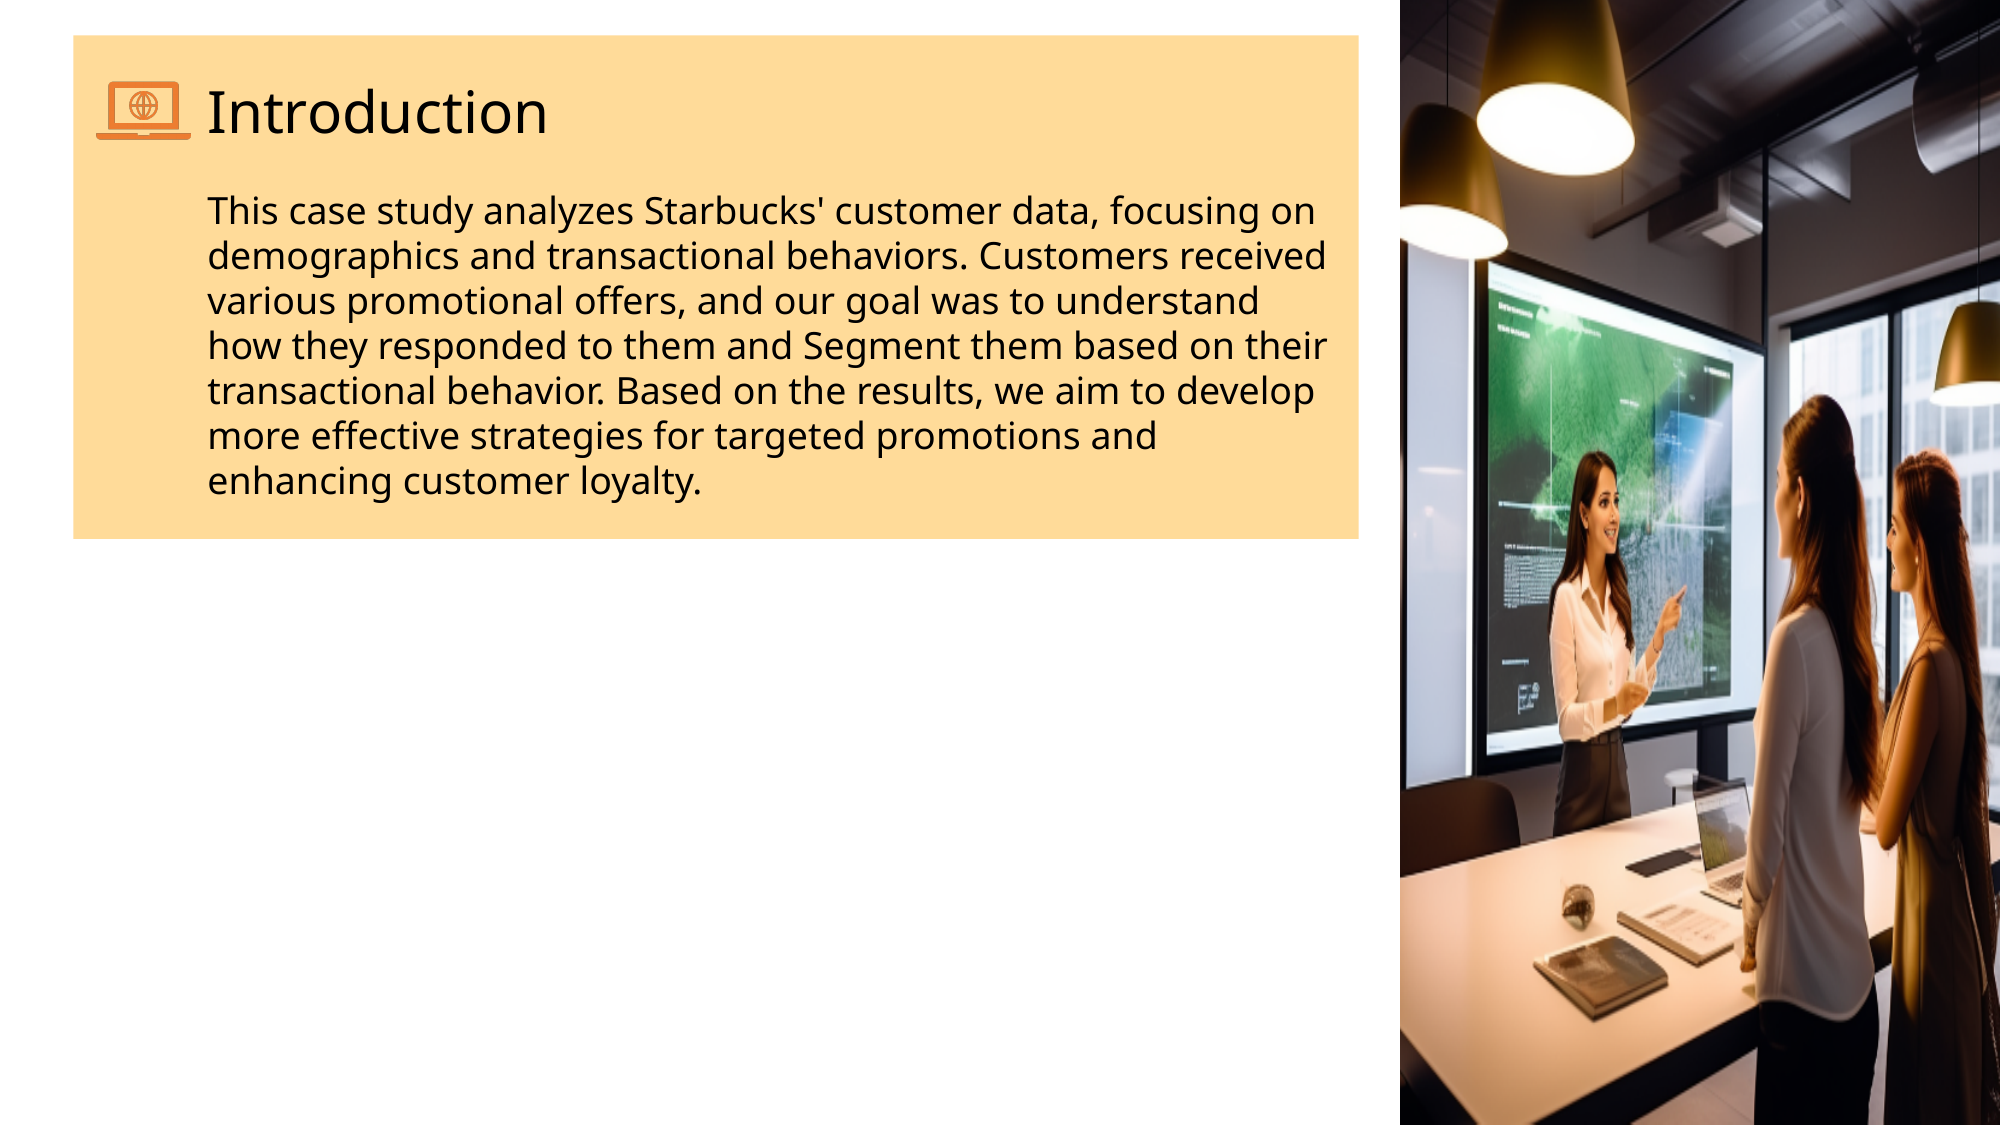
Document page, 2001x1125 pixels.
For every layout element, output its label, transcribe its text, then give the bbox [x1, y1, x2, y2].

text_box This case study analyzes Starbucks' customer data, focusing on demographics and transactional behaviors. Customers received various promotional offers, and our goal was to understand how they responded to them and Segment them based on their transactional behavior. Based on the results, we aim to develop more effective strategies for targeted promotions and enhancing customer loyalty. [192, 179, 1344, 510]
picture [94, 61, 193, 160]
text_box [72, 34, 1360, 540]
picture [1399, 0, 2000, 1125]
text_box Introduction [193, 67, 1399, 153]
